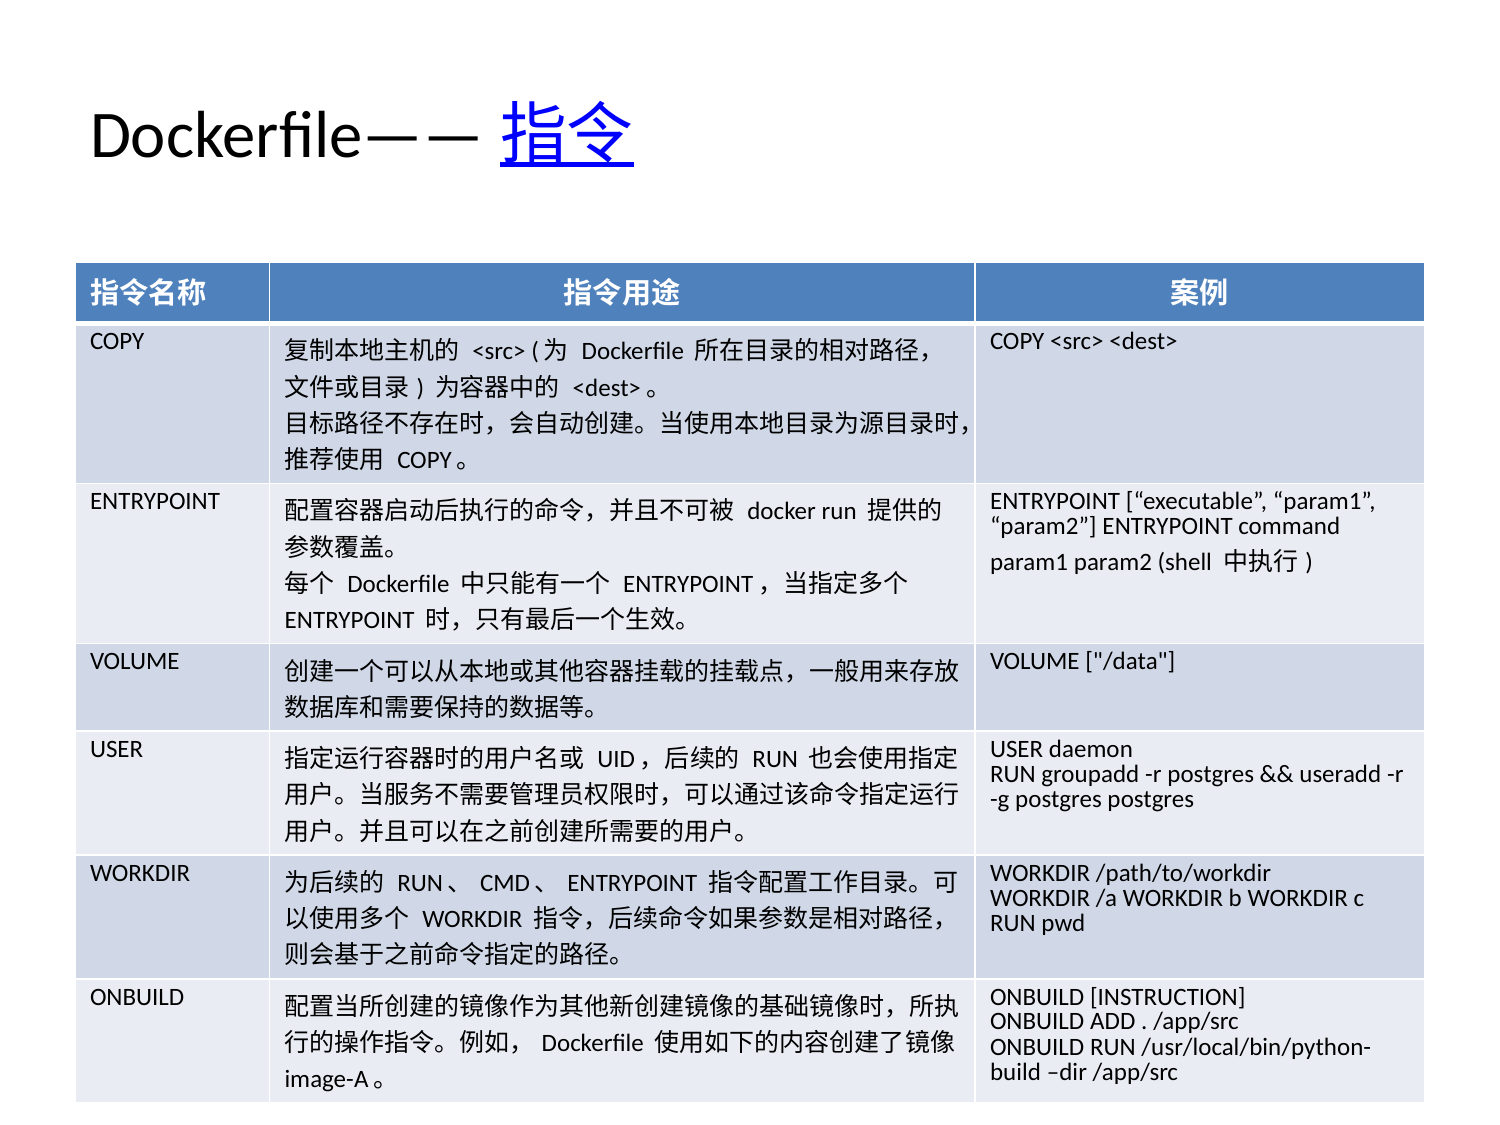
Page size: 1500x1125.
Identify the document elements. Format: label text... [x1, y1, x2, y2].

table_cell 指定运行容器时的用户名或 UID，后续的 RUN 也会使用指定用户。当服务不需要管理员权限时，可以通过该命令指定运行用户。并且可以在之前创建所需要的用户。 [270, 732, 974, 854]
table_cell USER [76, 732, 269, 854]
table_cell 创建一个可以从本地或其他容器挂载的挂载点，一般用来存放数据库和需要保持的数据等。 [270, 644, 974, 730]
table_cell COPY [76, 326, 269, 483]
table_cell ONBUILD [INSTRUCTION] ONBUILD ADD . /app/src ONBUILD RUN /usr/local/bin/python-build –dir /app/src [976, 980, 1424, 1102]
table_cell VOLUME ["/data"] [976, 644, 1424, 730]
table_cell 配置容器启动后执行的命令，并且不可被 docker run 提供的参数覆盖。 每个 Dockerfile 中只能有一个 ENTRYPOINT，当指定多个 ENTRYPOINT 时，只有最后一个生效。 [270, 484, 974, 643]
table_cell VOLUME [76, 644, 269, 730]
title Dockerfile——指令 [75, 45, 1425, 233]
table_cell 为后续的 RUN、CMD、ENTRYPOINT 指令配置工作目录。可以使用多个 WORKDIR 指令，后续命令如果参数是相对路径，则会基于之前命令指定的路径。 [270, 856, 974, 978]
table_cell ENTRYPOINT [“executable”, “param1”, “param2”] ENTRYPOINT command param1 param2 (shell 中执行) [976, 484, 1424, 643]
table_cell WORKDIR [76, 856, 269, 978]
table_cell ONBUILD [76, 980, 269, 1102]
table_cell ENTRYPOINT [76, 484, 269, 643]
table_cell COPY <src> <dest> [976, 326, 1424, 483]
table_cell 复制本地主机的 <src> (为 Dockerfile 所在目录的相对路径，文件或目录) 为容器中的 <dest>。 目标路径不存在时，会自动创建。当使用本地目录为源目录时，推荐使用 COPY。 [270, 326, 974, 483]
table_header 指令用途 [270, 263, 974, 321]
table_cell USER daemon RUN groupadd -r postgres && useradd -r -g postgres postgres [976, 732, 1424, 854]
table_cell 配置当所创建的镜像作为其他新创建镜像的基础镜像时，所执行的操作指令。例如，Dockerfile 使用如下的内容创建了镜像 image-A。 [270, 980, 974, 1102]
table_header 指令名称 [76, 263, 269, 321]
table_header 案例 [976, 263, 1424, 321]
table_cell WORKDIR /path/to/workdir WORKDIR /a WORKDIR b WORKDIR c RUN pwd [976, 856, 1424, 978]
